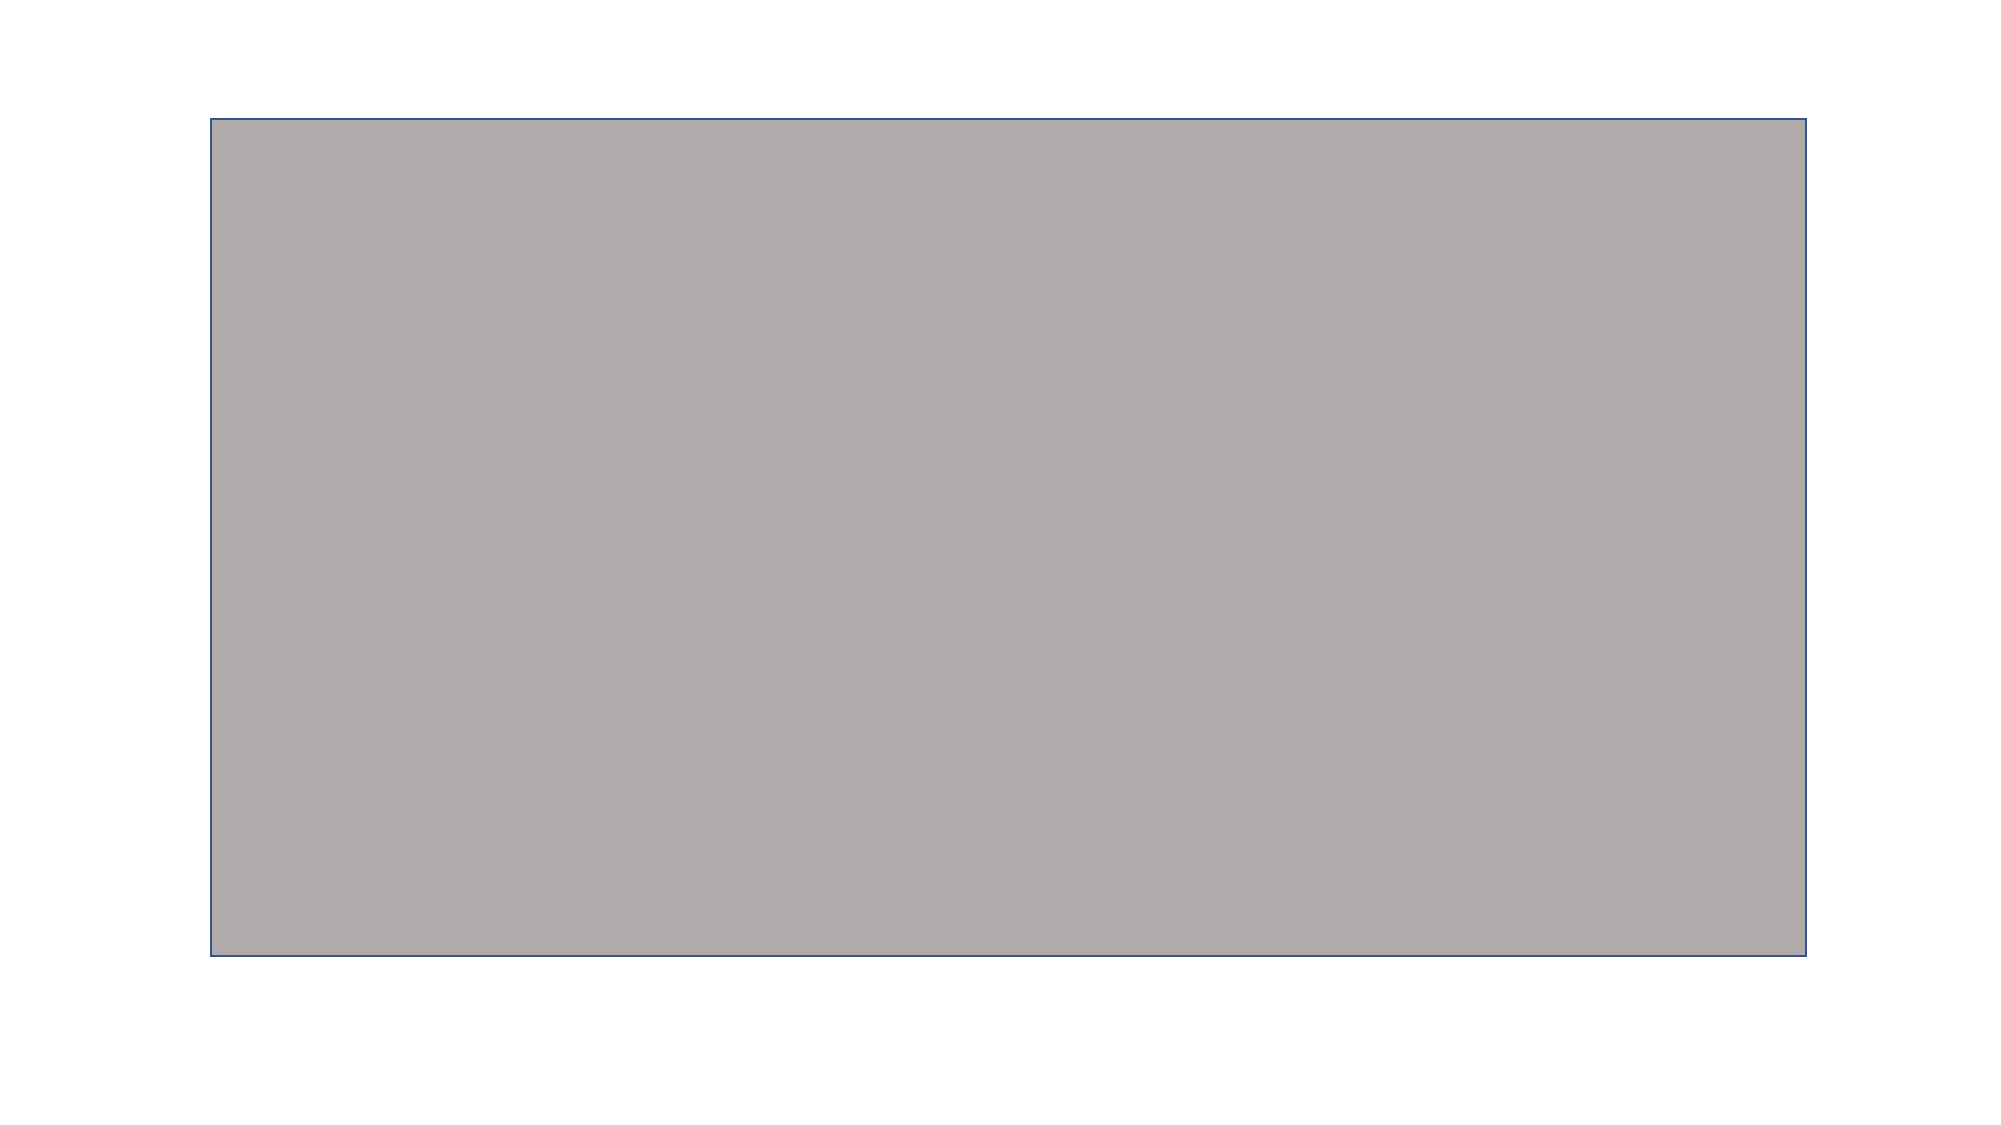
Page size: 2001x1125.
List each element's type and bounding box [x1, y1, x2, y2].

text_box [210, 118, 1807, 957]
